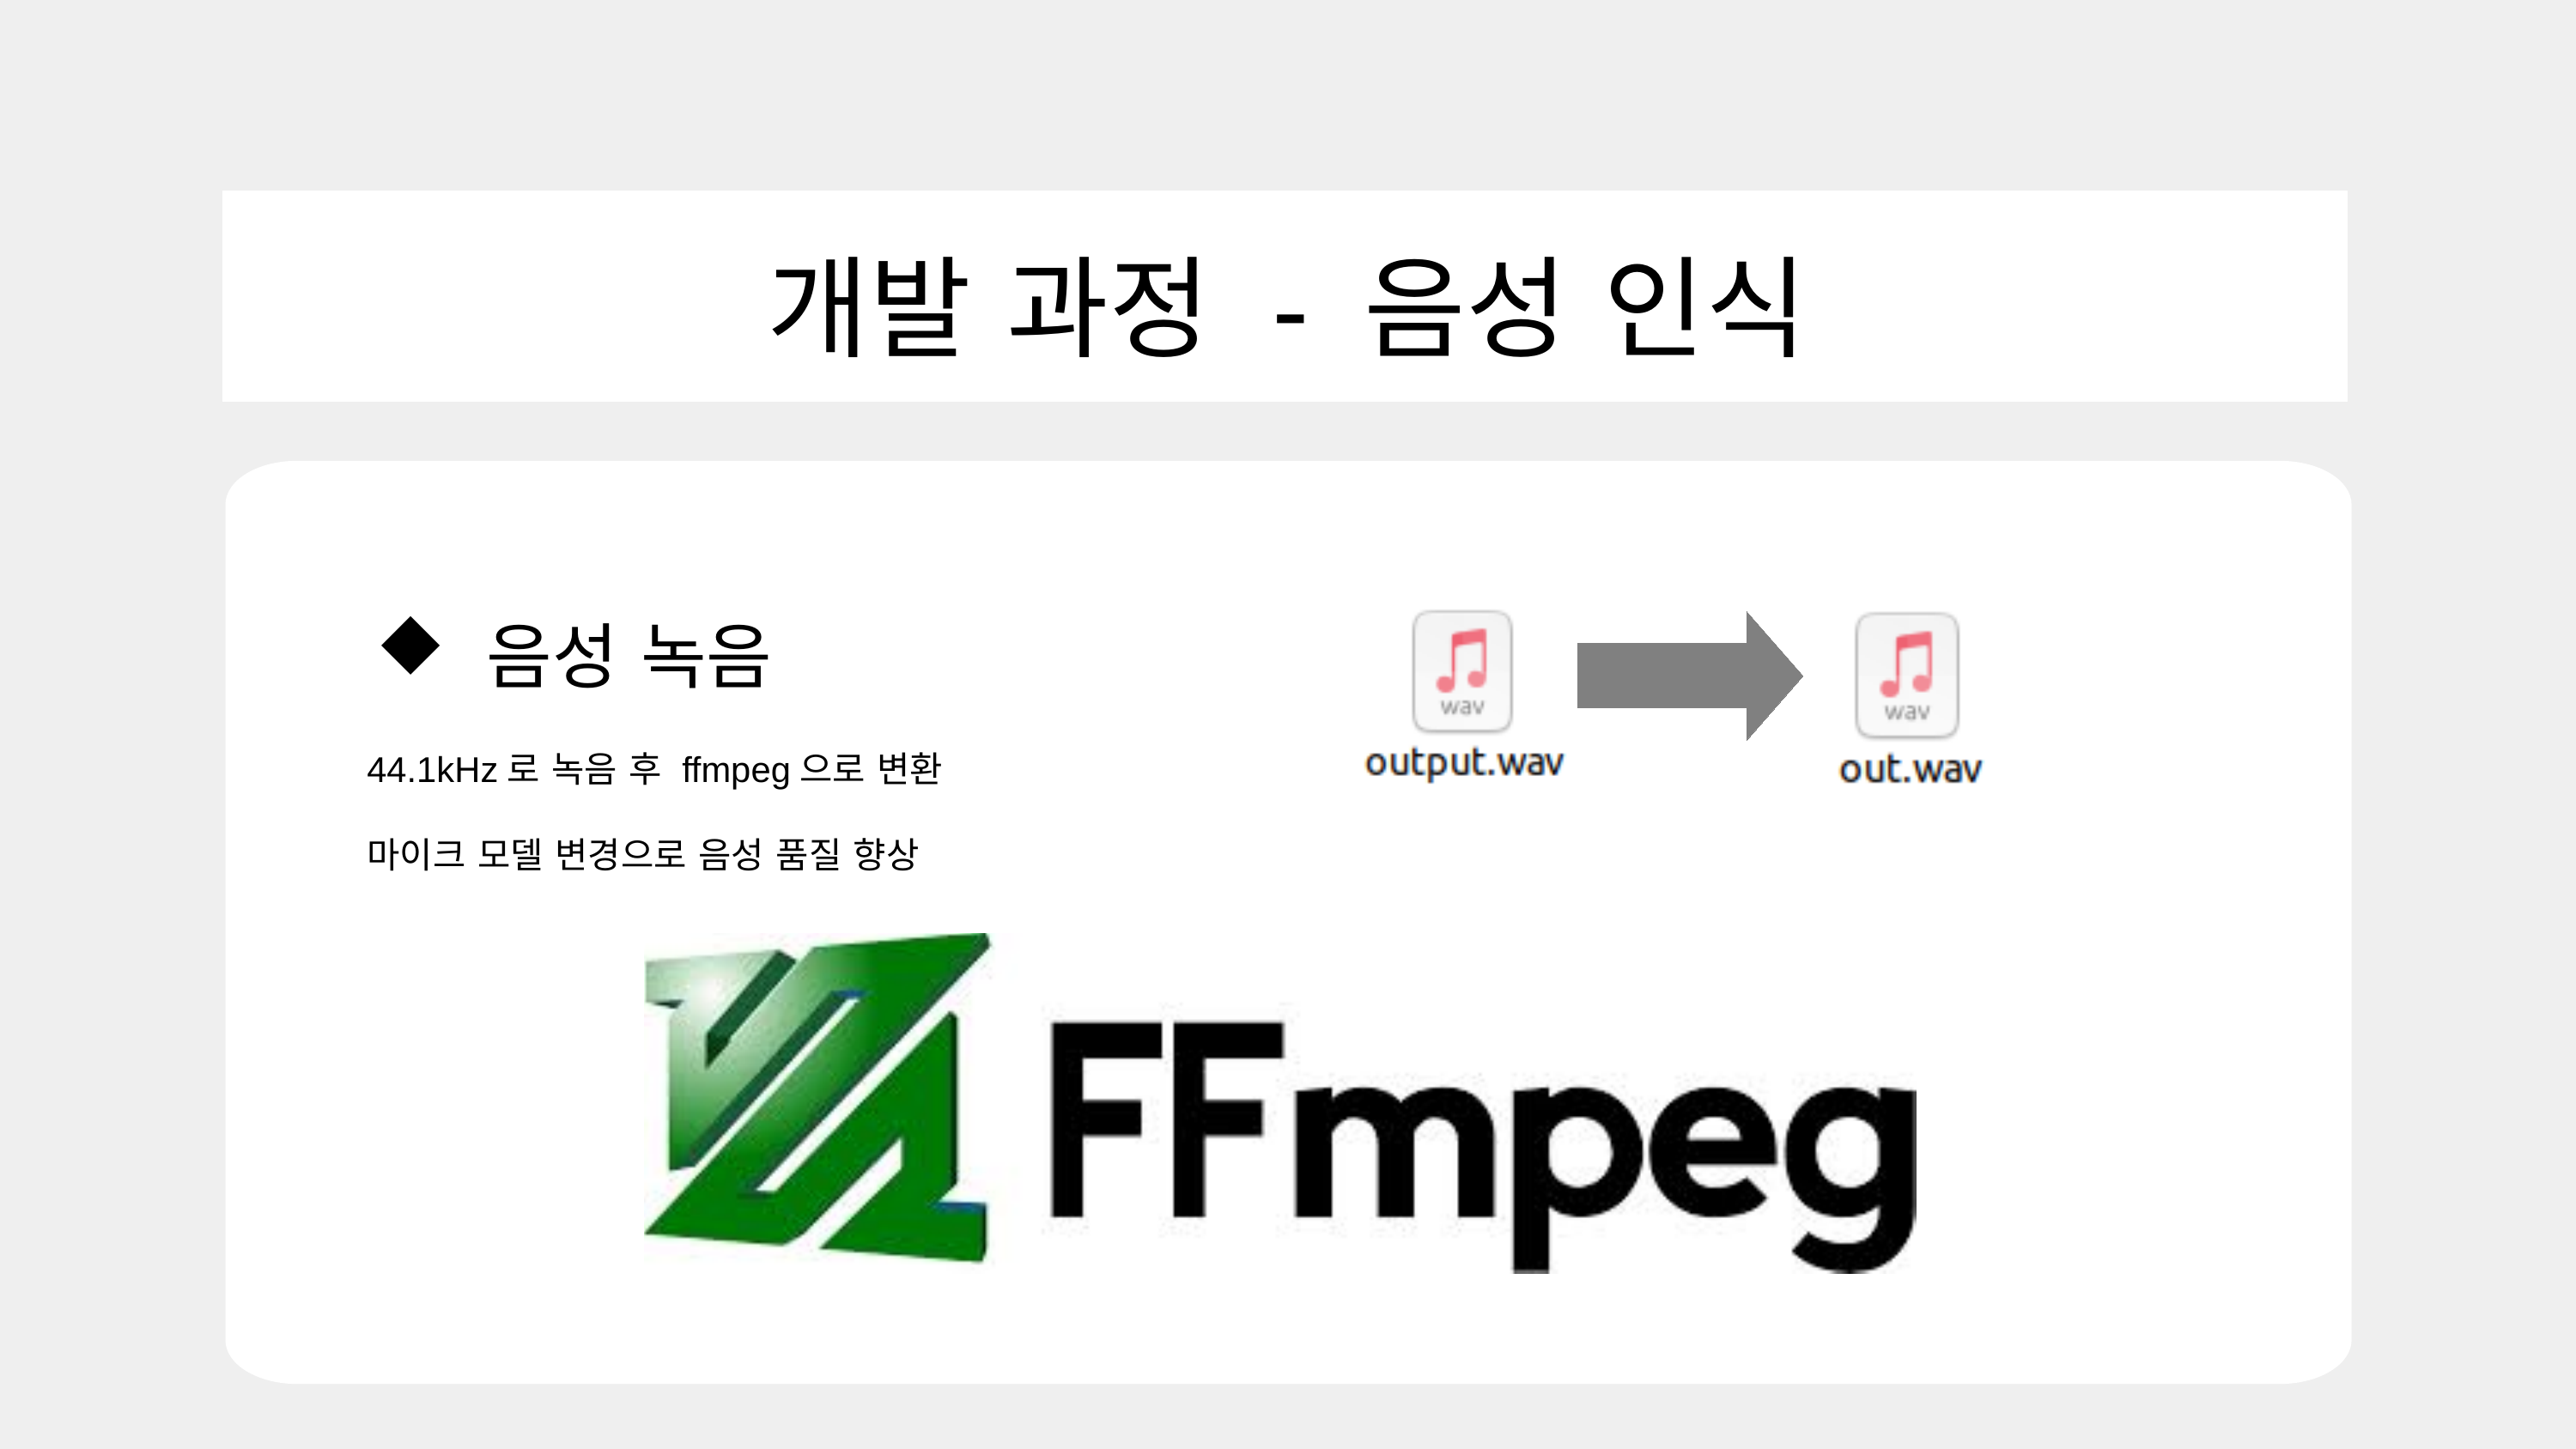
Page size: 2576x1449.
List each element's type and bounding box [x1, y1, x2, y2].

picture [1790, 580, 2029, 805]
picture [643, 933, 1917, 1274]
text_box [225, 418, 2352, 1385]
text_box [222, 139, 2348, 402]
picture [1352, 587, 1583, 805]
